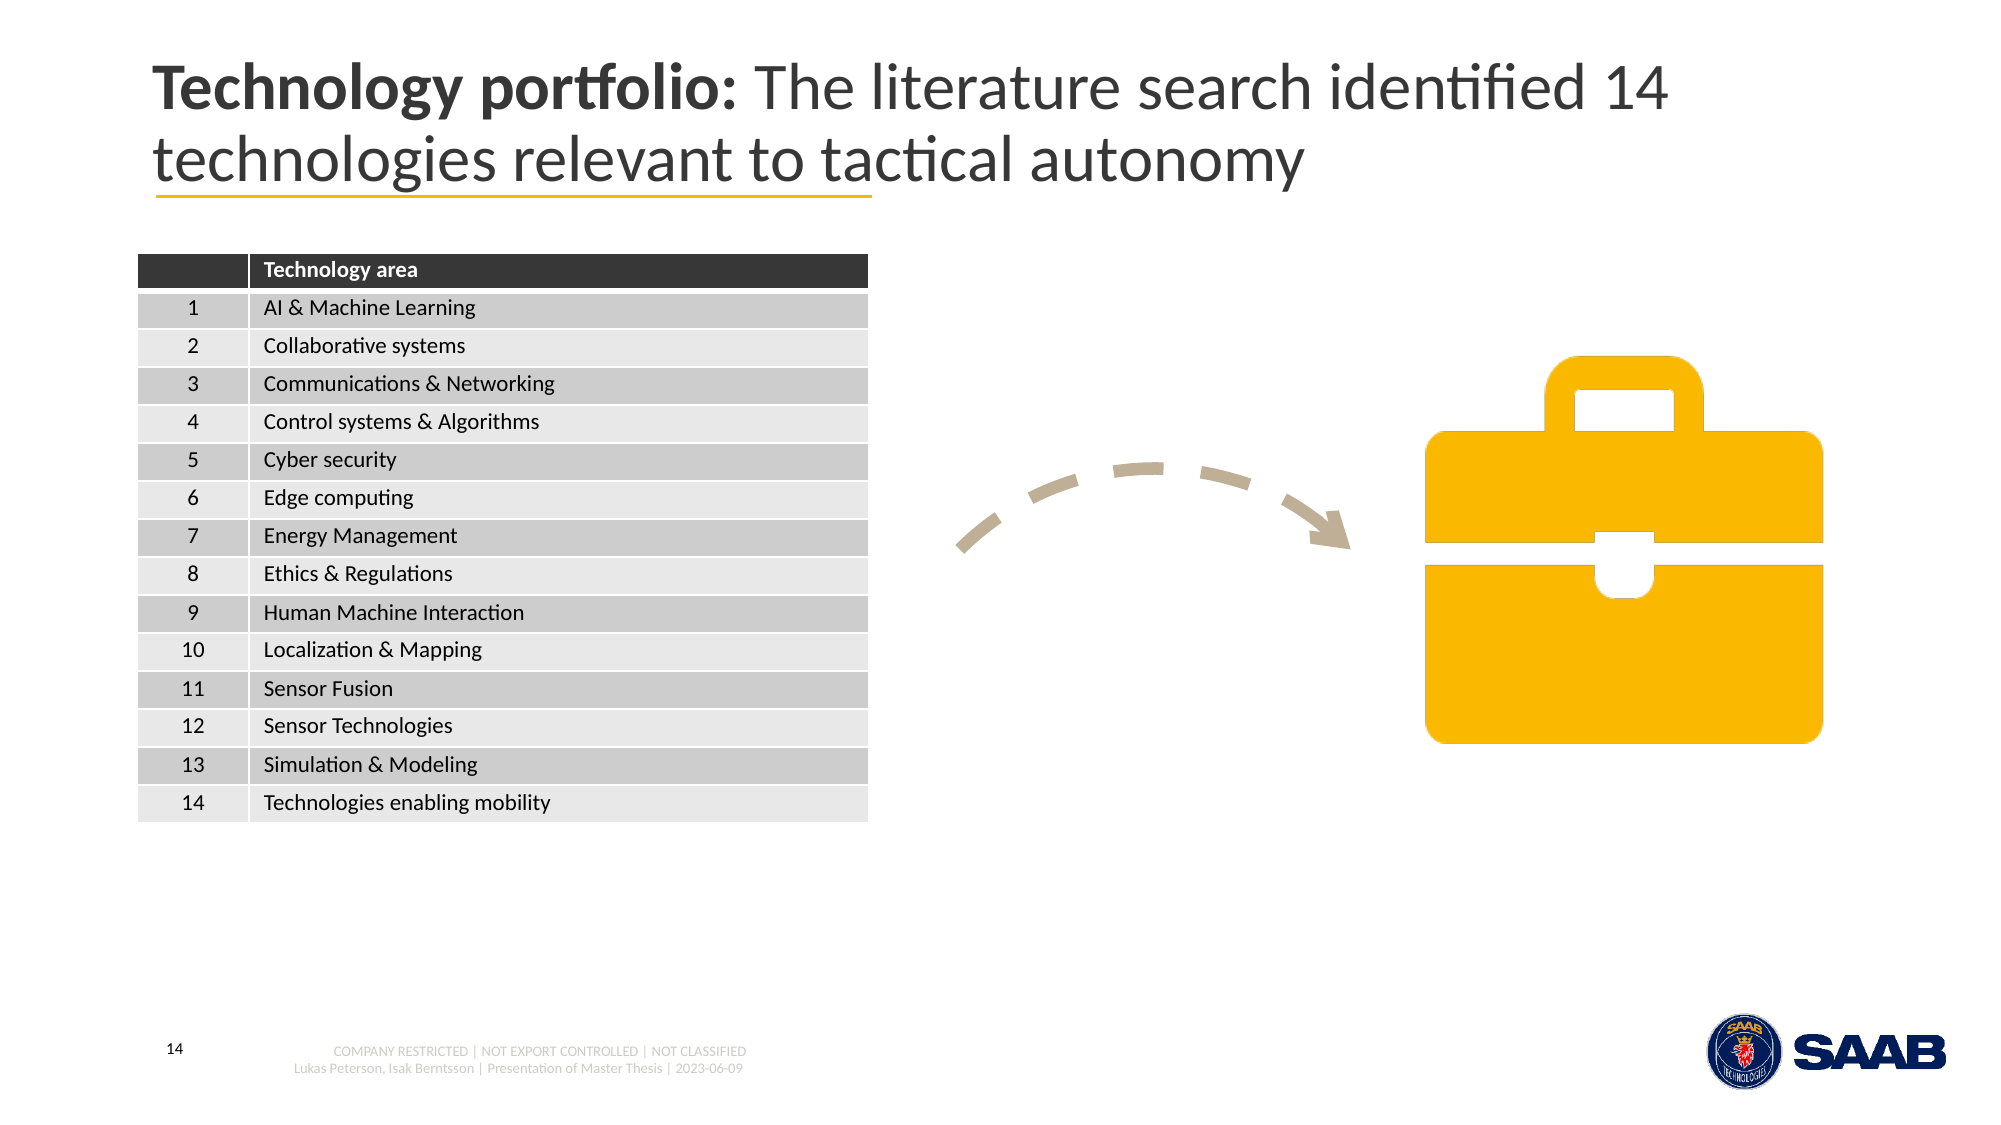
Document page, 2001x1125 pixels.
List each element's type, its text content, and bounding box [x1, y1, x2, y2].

title Technology portfolio: The literature search identified 14 technologies relevant to tactical autonomy [137, 15, 1863, 233]
picture [1706, 1013, 1947, 1090]
text_box [137, 251, 1085, 963]
picture [1376, 295, 1853, 830]
slide_number 14 [151, 1030, 427, 1091]
text_box [959, 467, 1351, 745]
